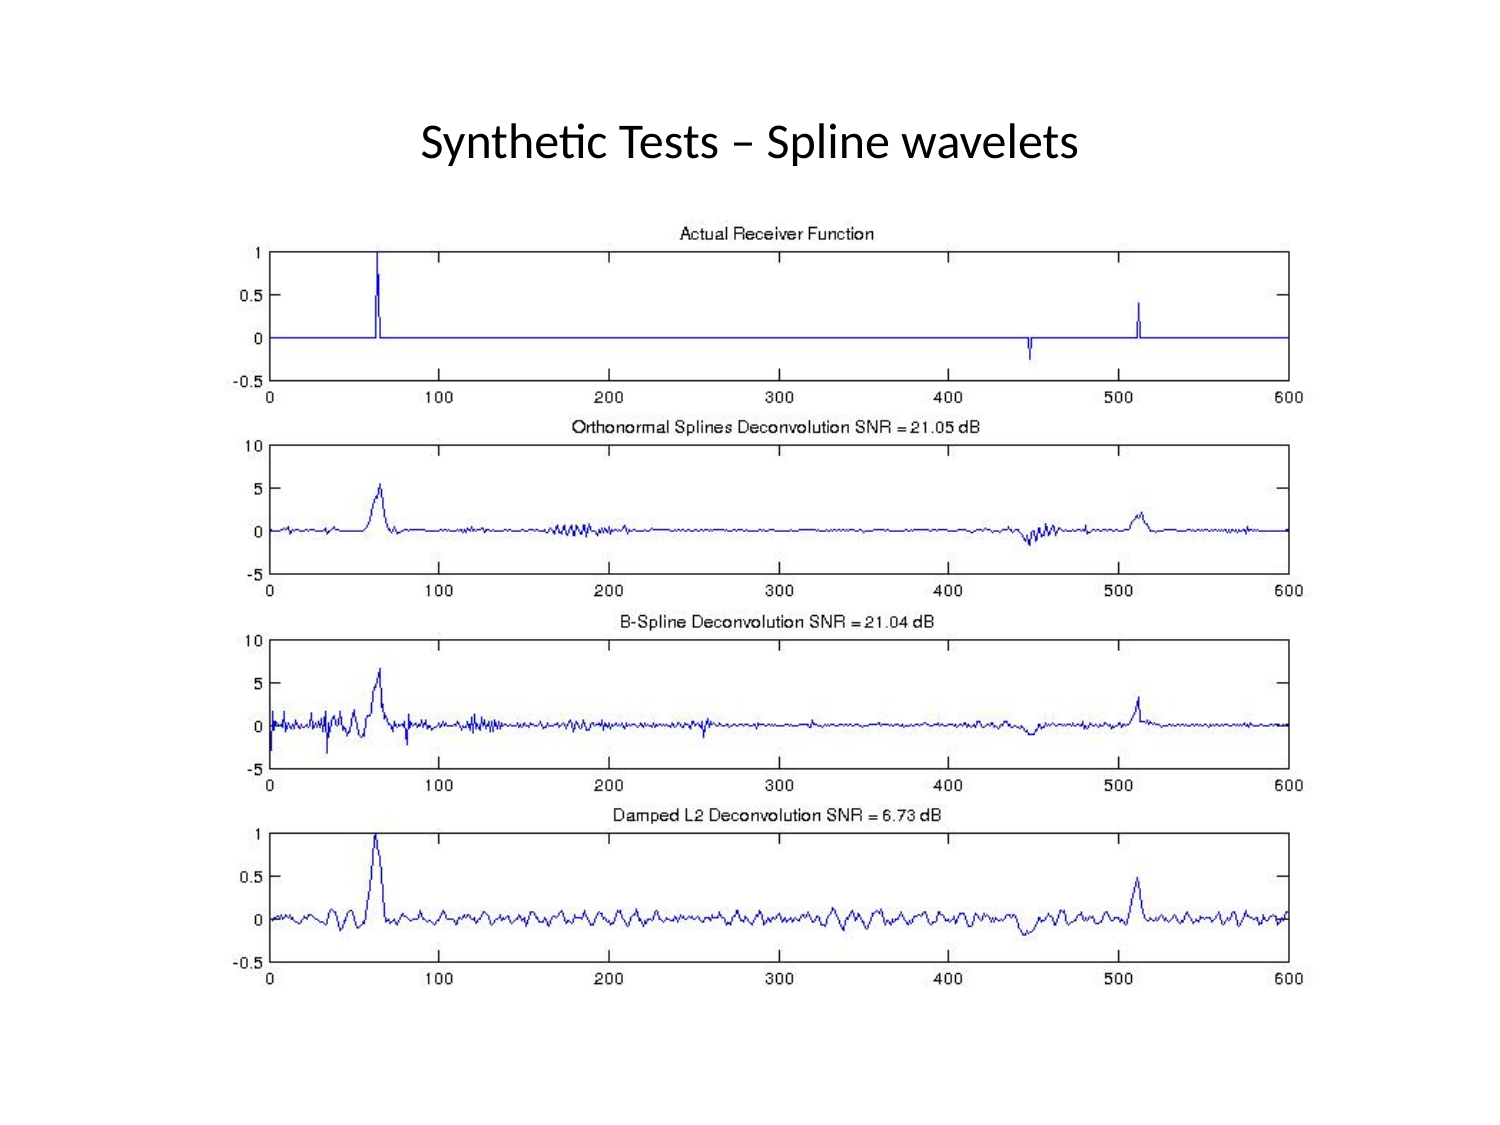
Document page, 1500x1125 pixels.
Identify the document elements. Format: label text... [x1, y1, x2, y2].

title Synthetic Tests – Spline wavelets [75, 45, 1425, 233]
picture [99, 174, 1413, 1059]
